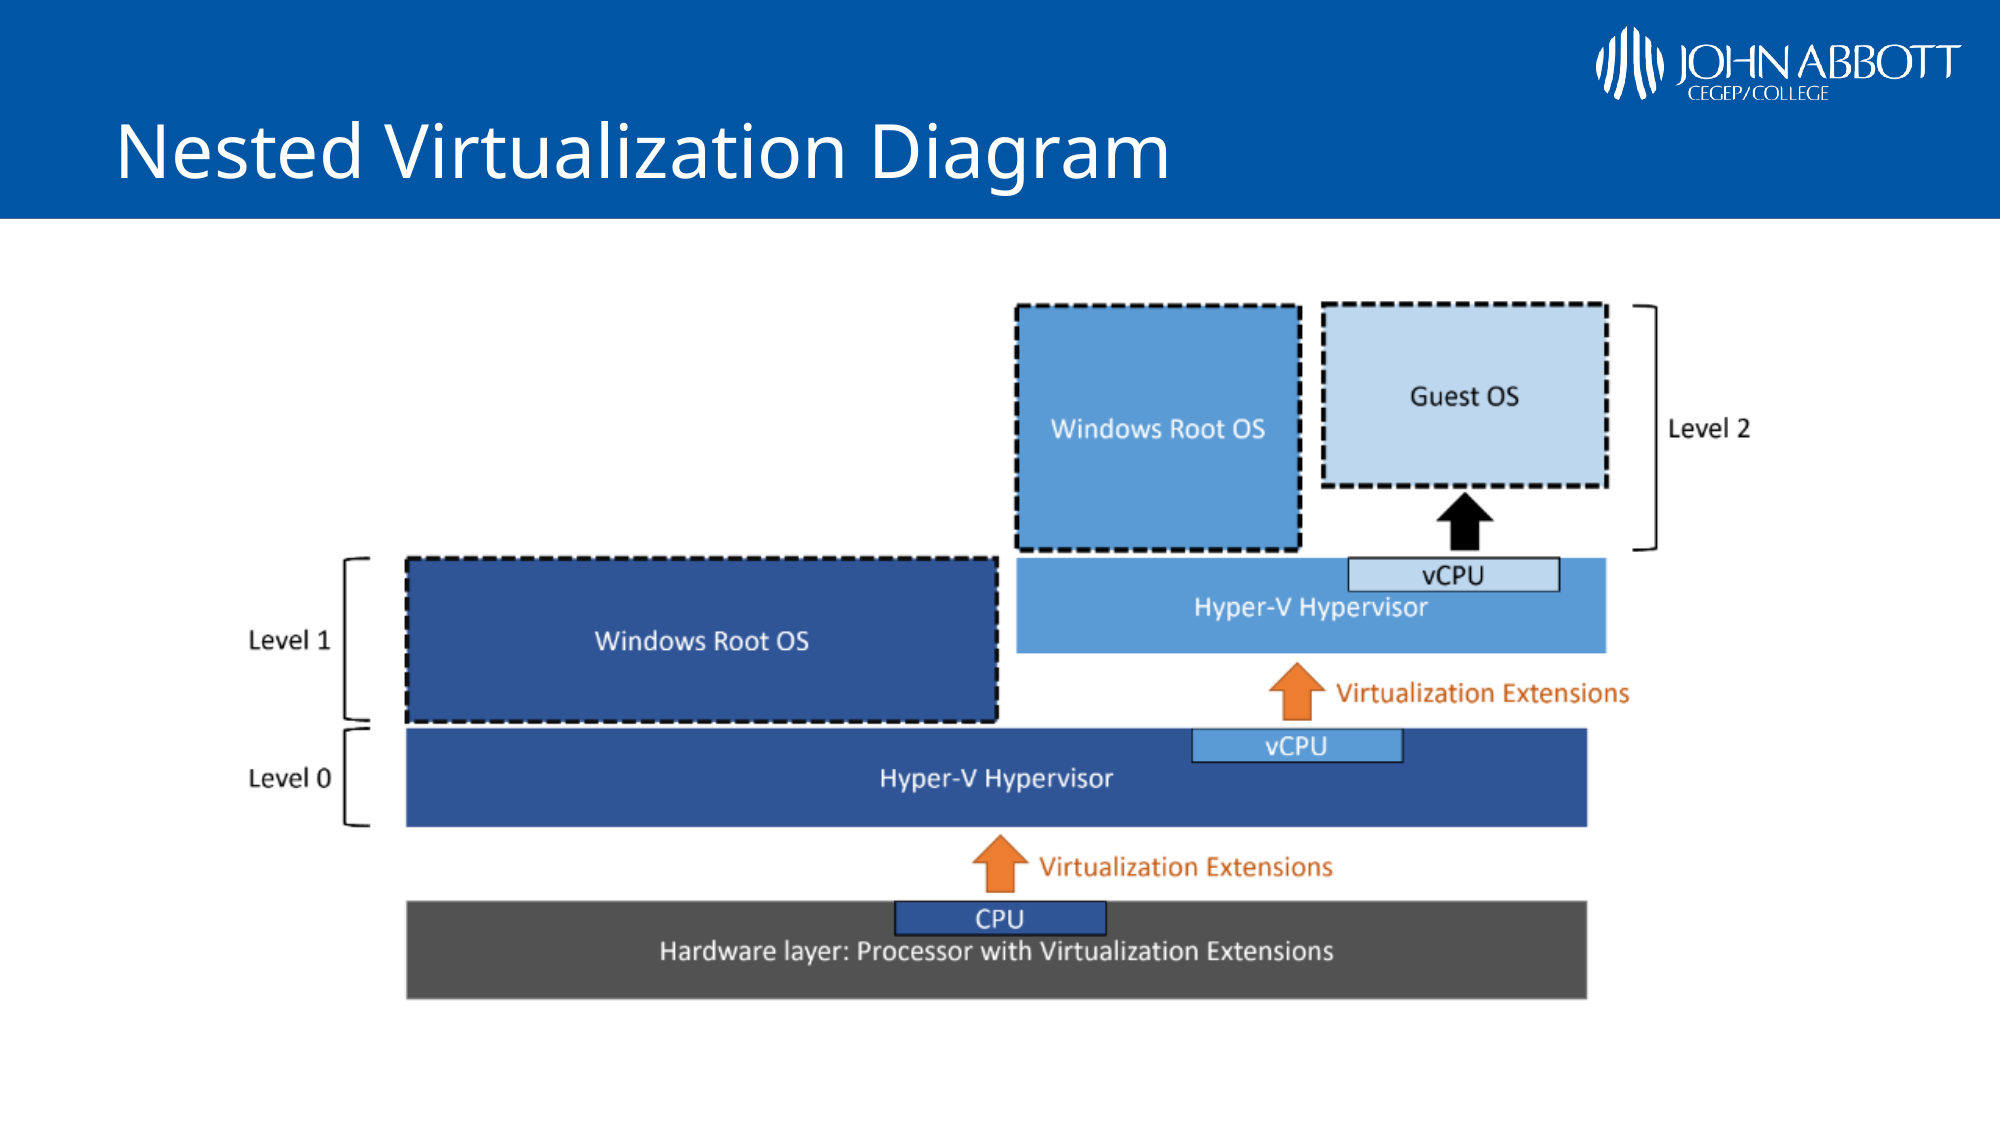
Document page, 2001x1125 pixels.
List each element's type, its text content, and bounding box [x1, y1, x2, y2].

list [236, 300, 1764, 1013]
title Nested Virtualization Diagram [99, 0, 1863, 202]
picture [1863, 26, 1962, 100]
